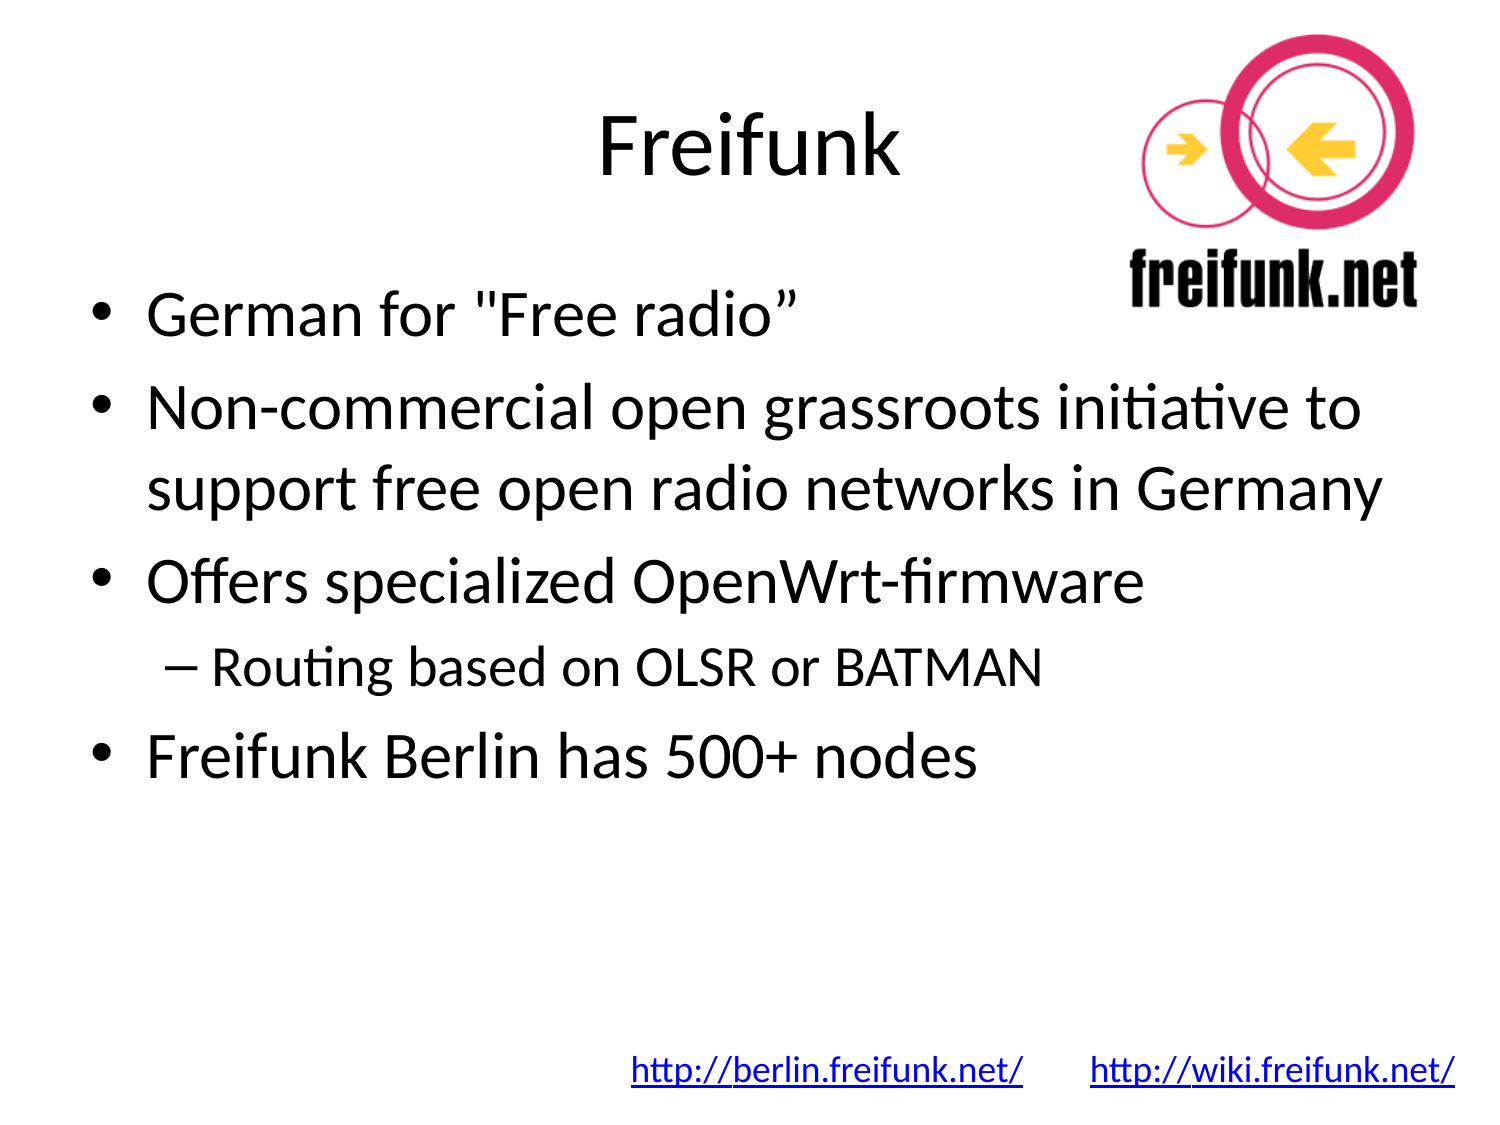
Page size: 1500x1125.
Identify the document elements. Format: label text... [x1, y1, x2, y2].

title Freifunk [75, 45, 1117, 233]
text_box http://wiki.freifunk.net/ [1075, 1037, 1471, 1098]
picture [1122, 23, 1426, 316]
text_box http://berlin.freifunk.net/ [615, 1037, 1039, 1098]
list German for "Free radio” Non-commercial open grassroots initiative to support free open radio networks in Germany Offers specialized OpenWrt-firmware Routing based on OLSR or BATMAN Freifunk Berlin has 500+ nodes [75, 262, 1425, 1005]
